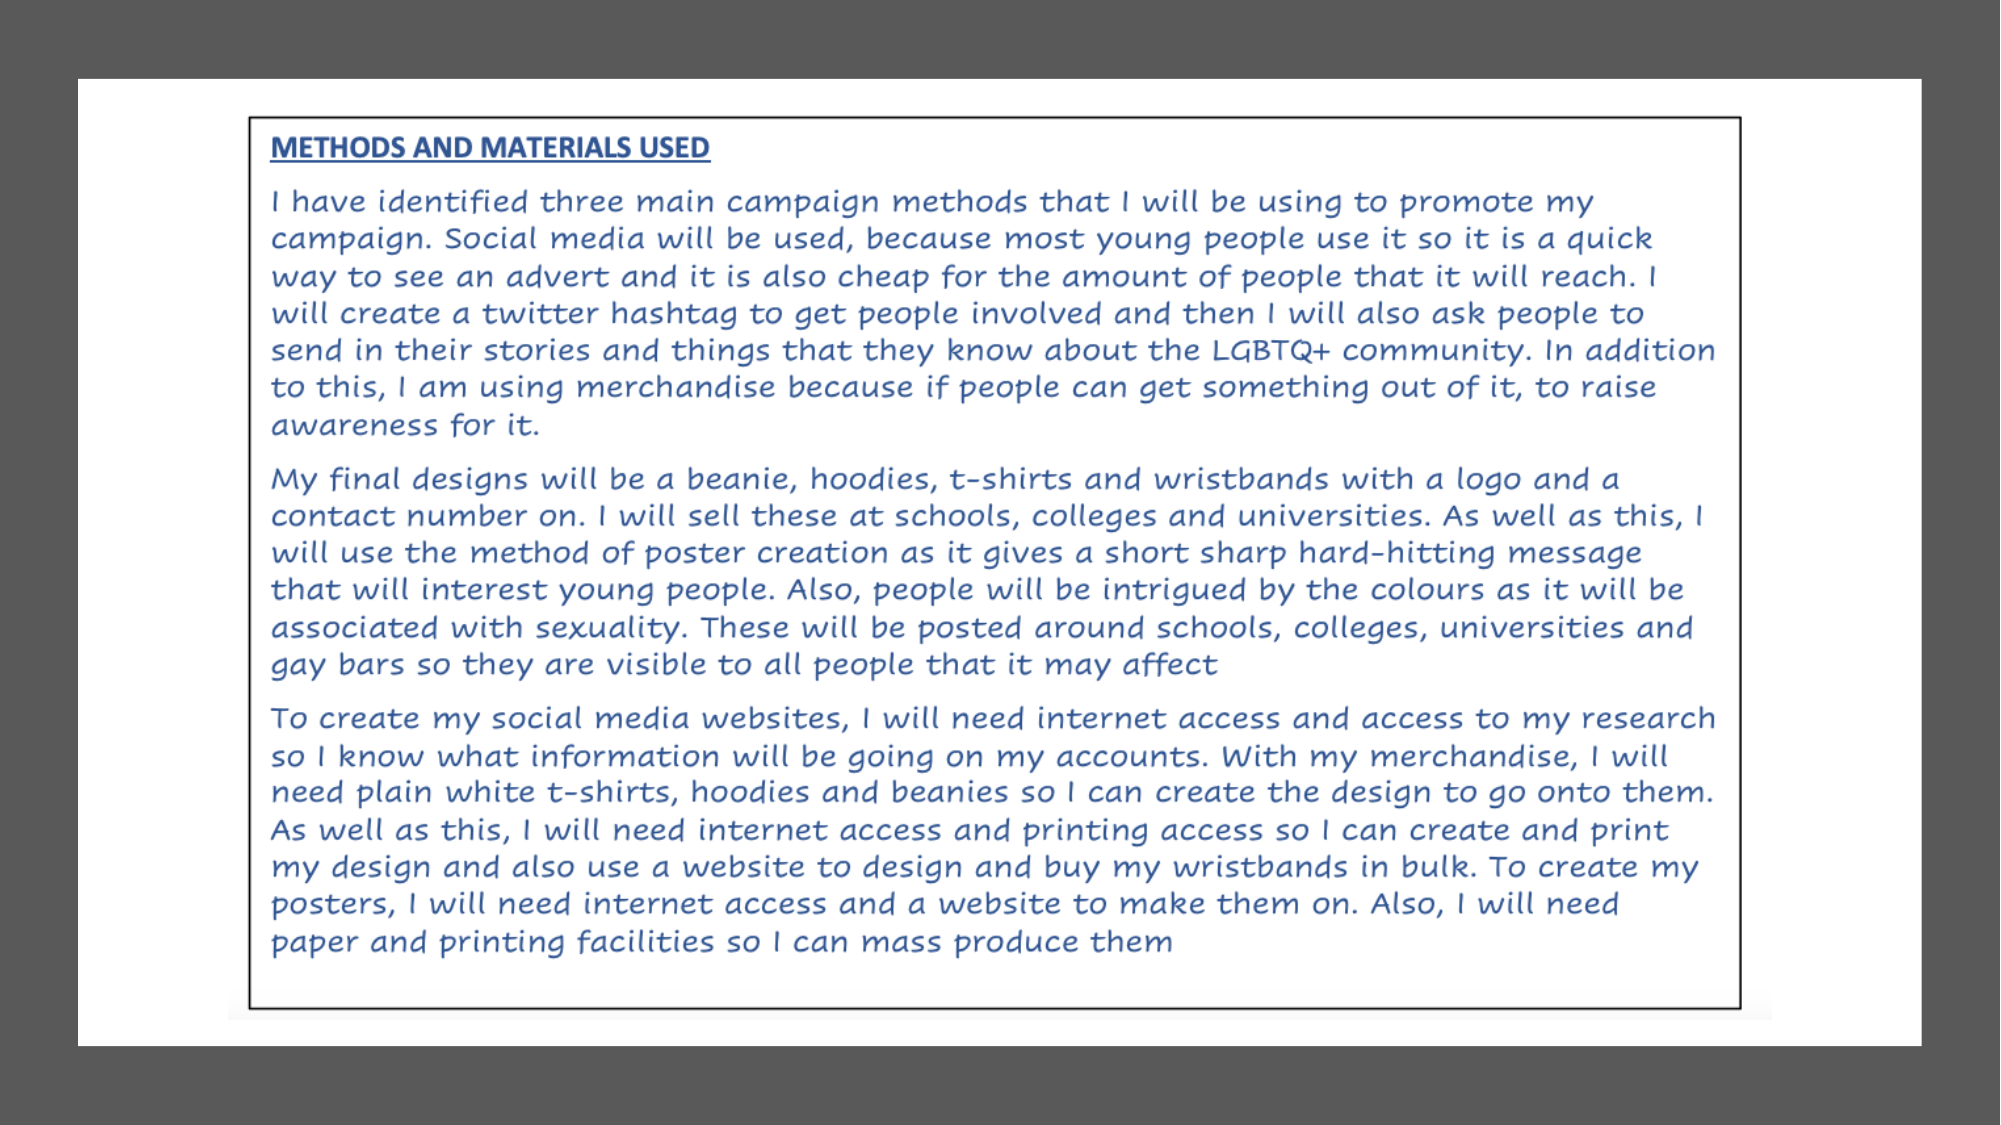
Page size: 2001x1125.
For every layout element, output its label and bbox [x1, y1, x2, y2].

picture [228, 105, 1772, 1020]
text_box [77, 78, 1923, 1047]
text_box [0, 0, 2000, 1125]
